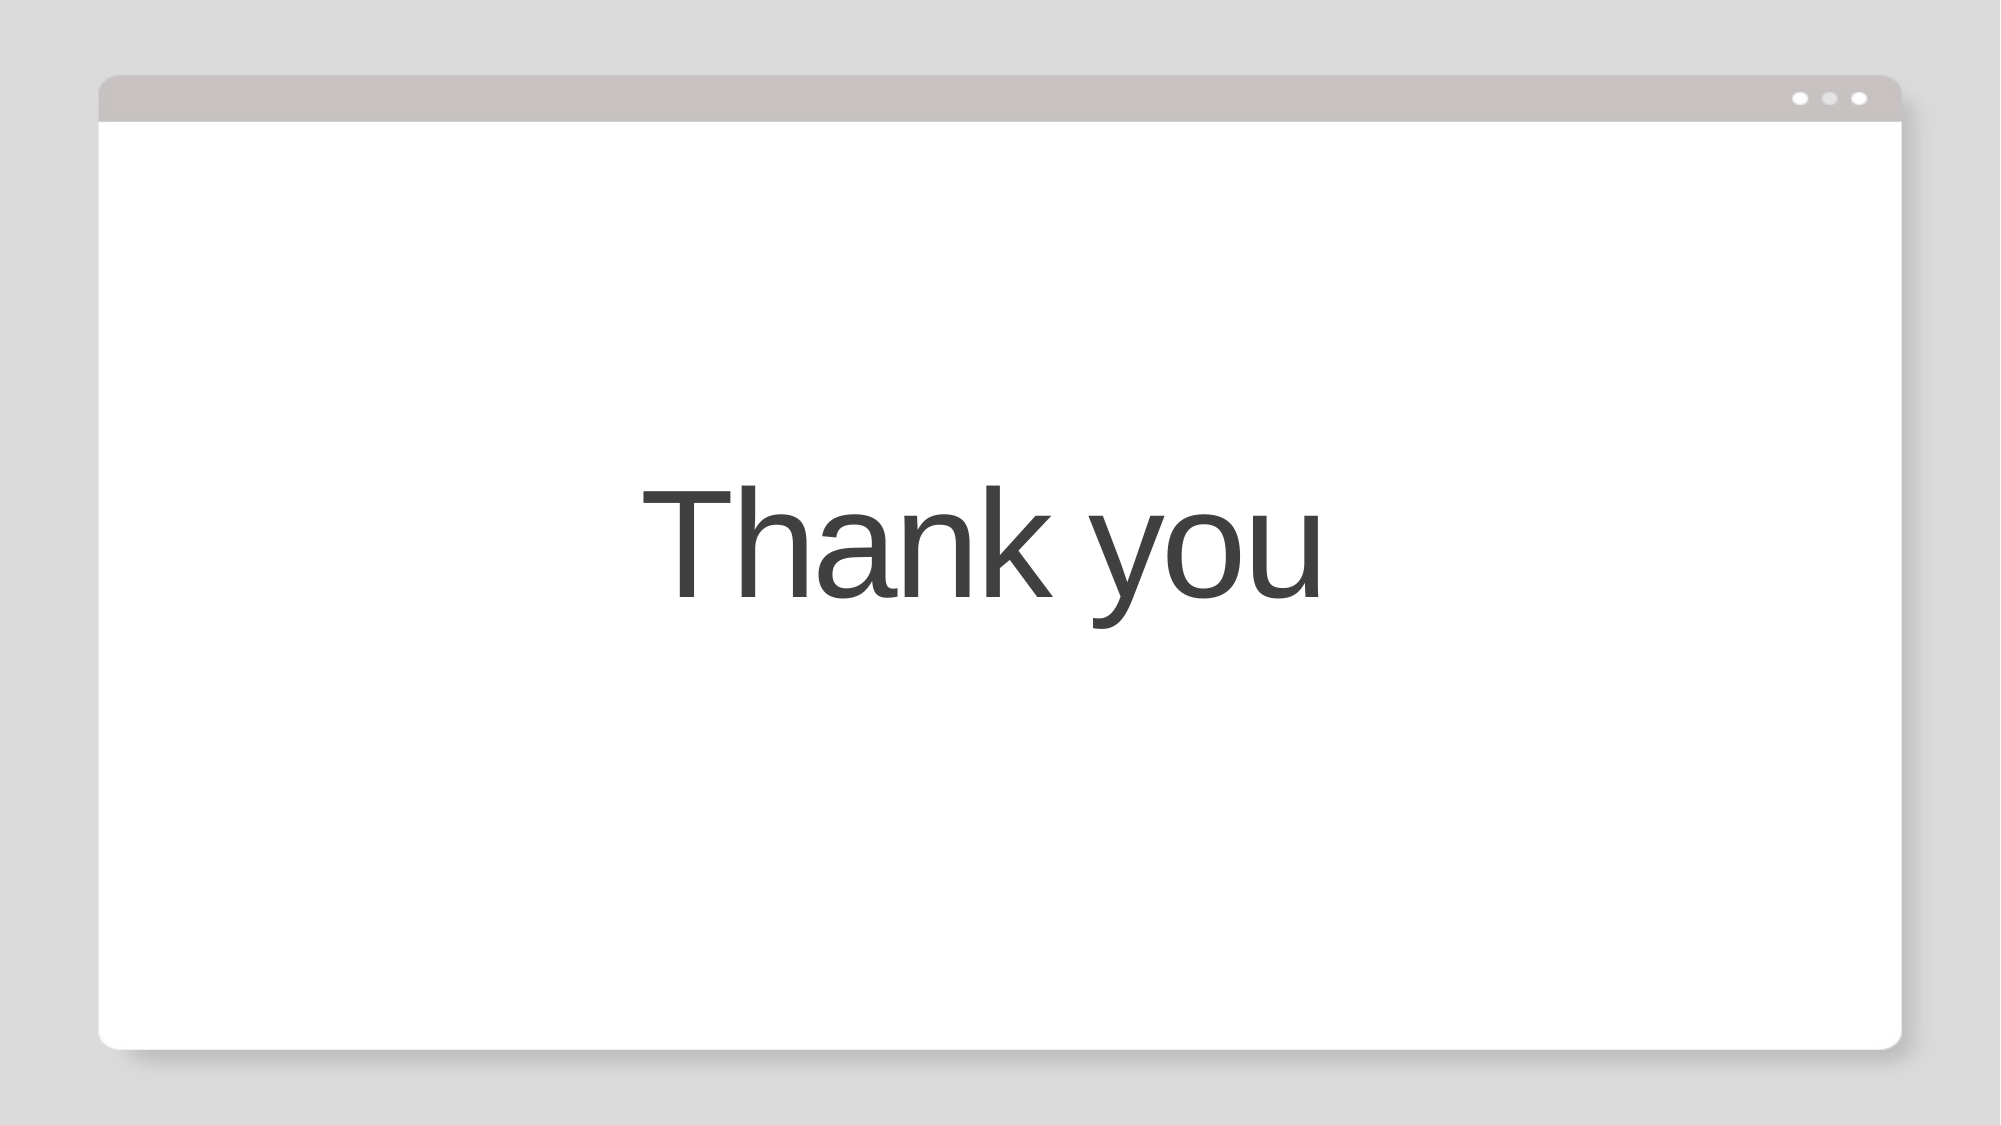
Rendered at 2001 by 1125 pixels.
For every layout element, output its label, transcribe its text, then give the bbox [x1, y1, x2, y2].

picture [0, 0, 2001, 1125]
text_box Thank you [582, 434, 1387, 638]
